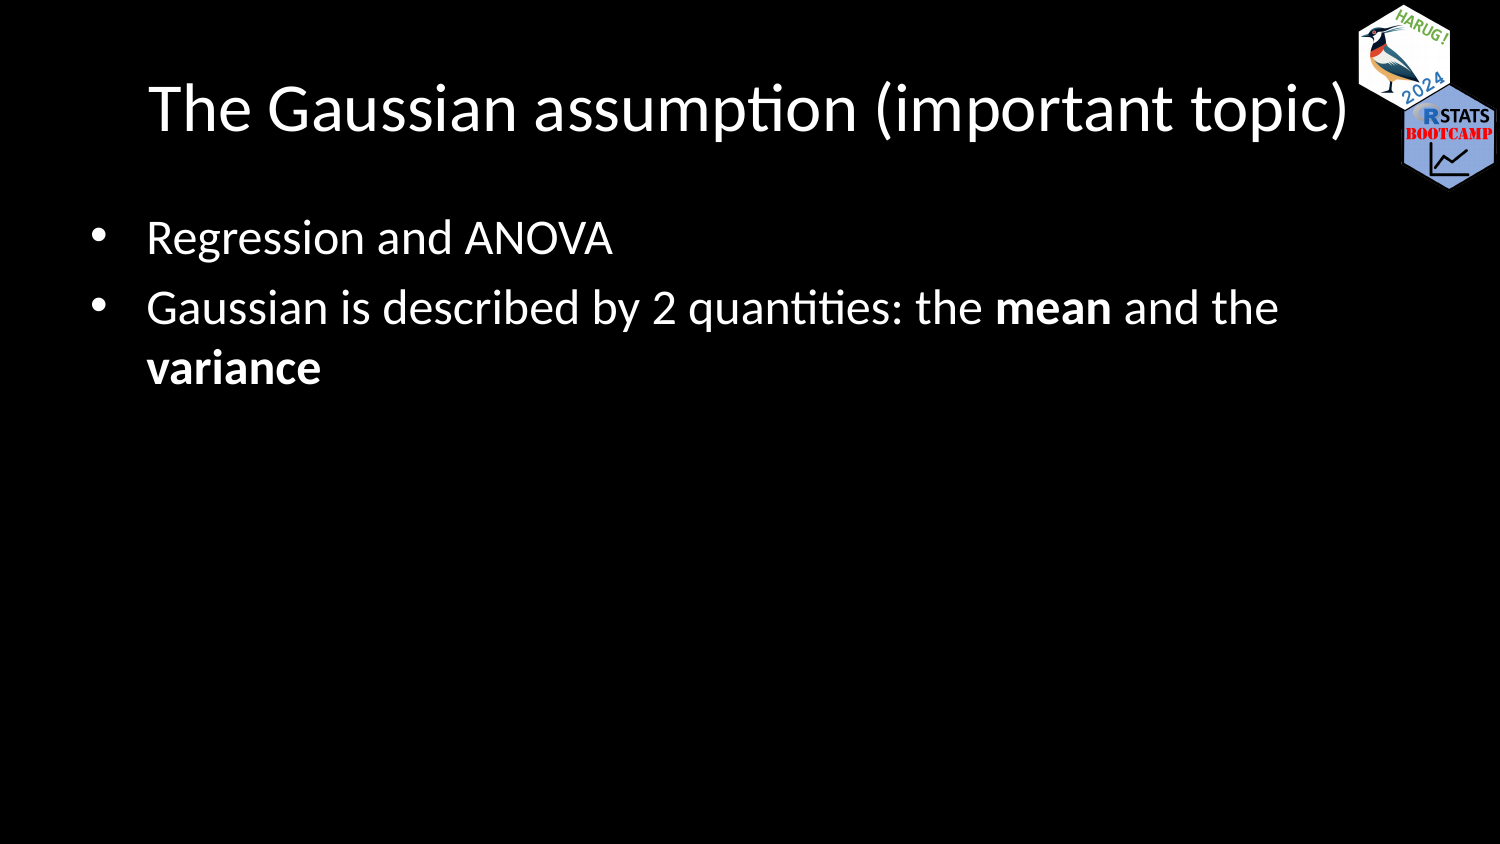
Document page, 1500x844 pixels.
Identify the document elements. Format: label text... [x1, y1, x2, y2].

title The Gaussian assumption (important topic) [75, 33, 1425, 175]
picture [1355, 1, 1500, 193]
list Regression and ANOVA Gaussian is described by 2 quantities: the mean and the variance [75, 196, 1425, 754]
